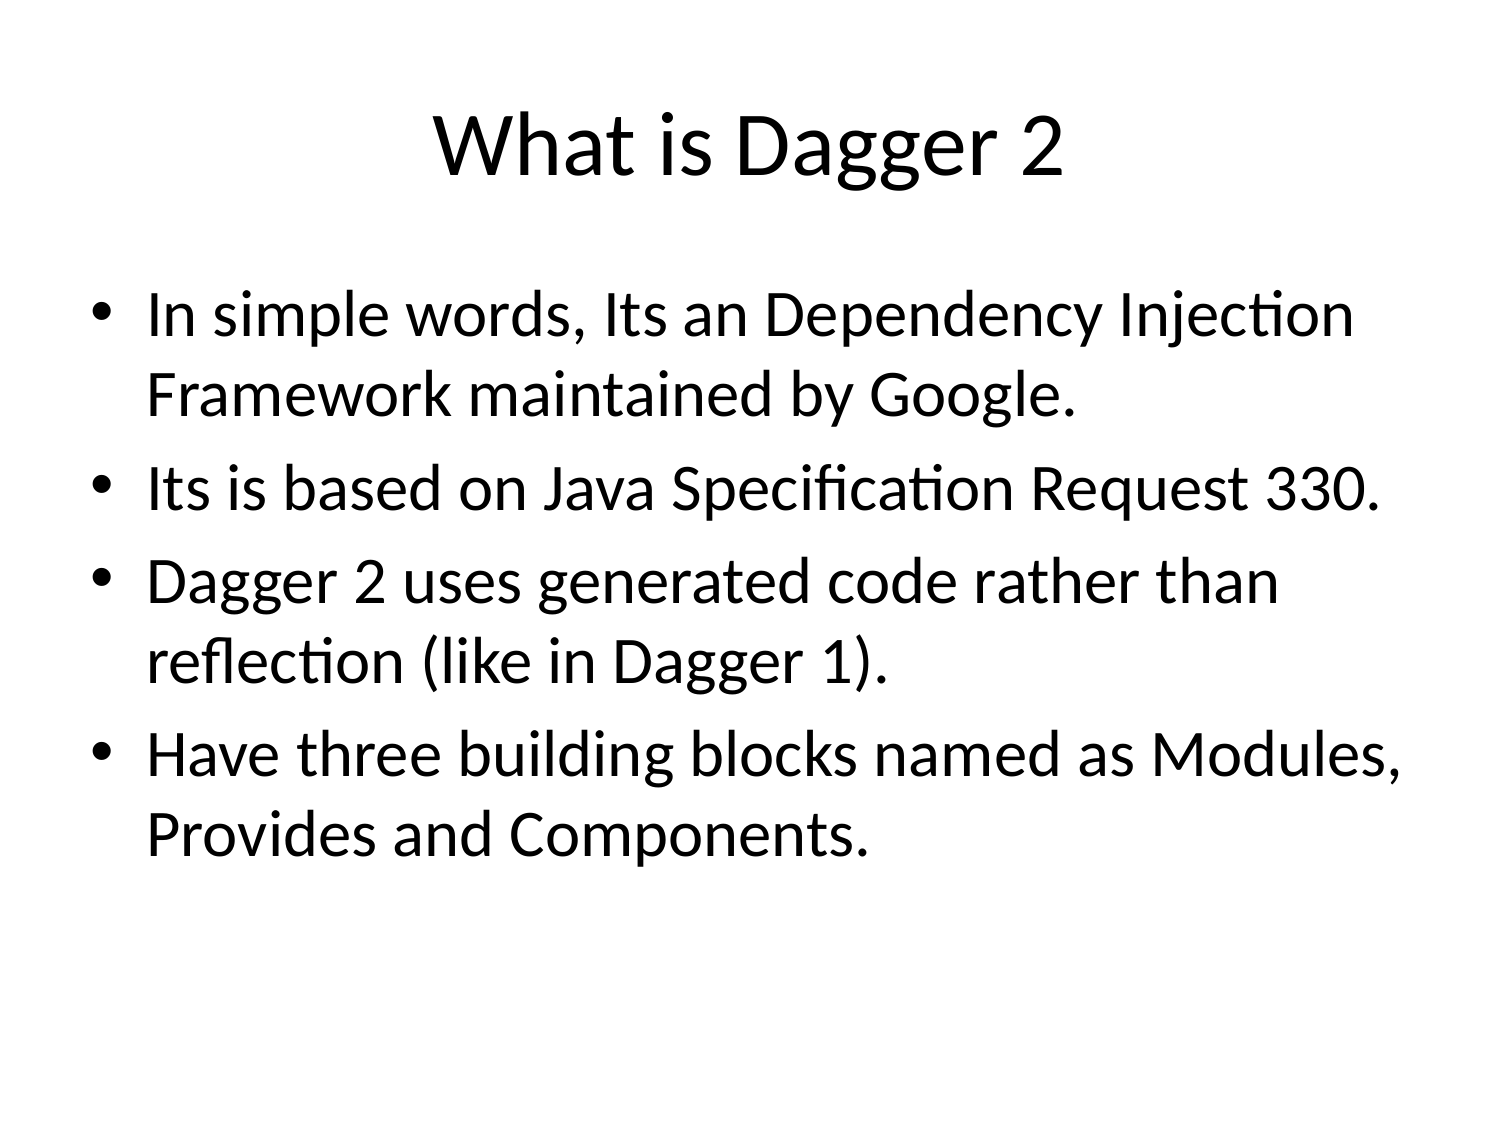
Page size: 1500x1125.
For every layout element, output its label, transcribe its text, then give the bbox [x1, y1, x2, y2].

list In simple words, Its an Dependency Injection Framework maintained by Google. Its is based on Java Specification Request 330. Dagger 2 uses generated code rather than reflection (like in Dagger 1). Have three building blocks named as Modules, Provides and Components. [75, 262, 1425, 1005]
title What is Dagger 2 [75, 45, 1425, 233]
